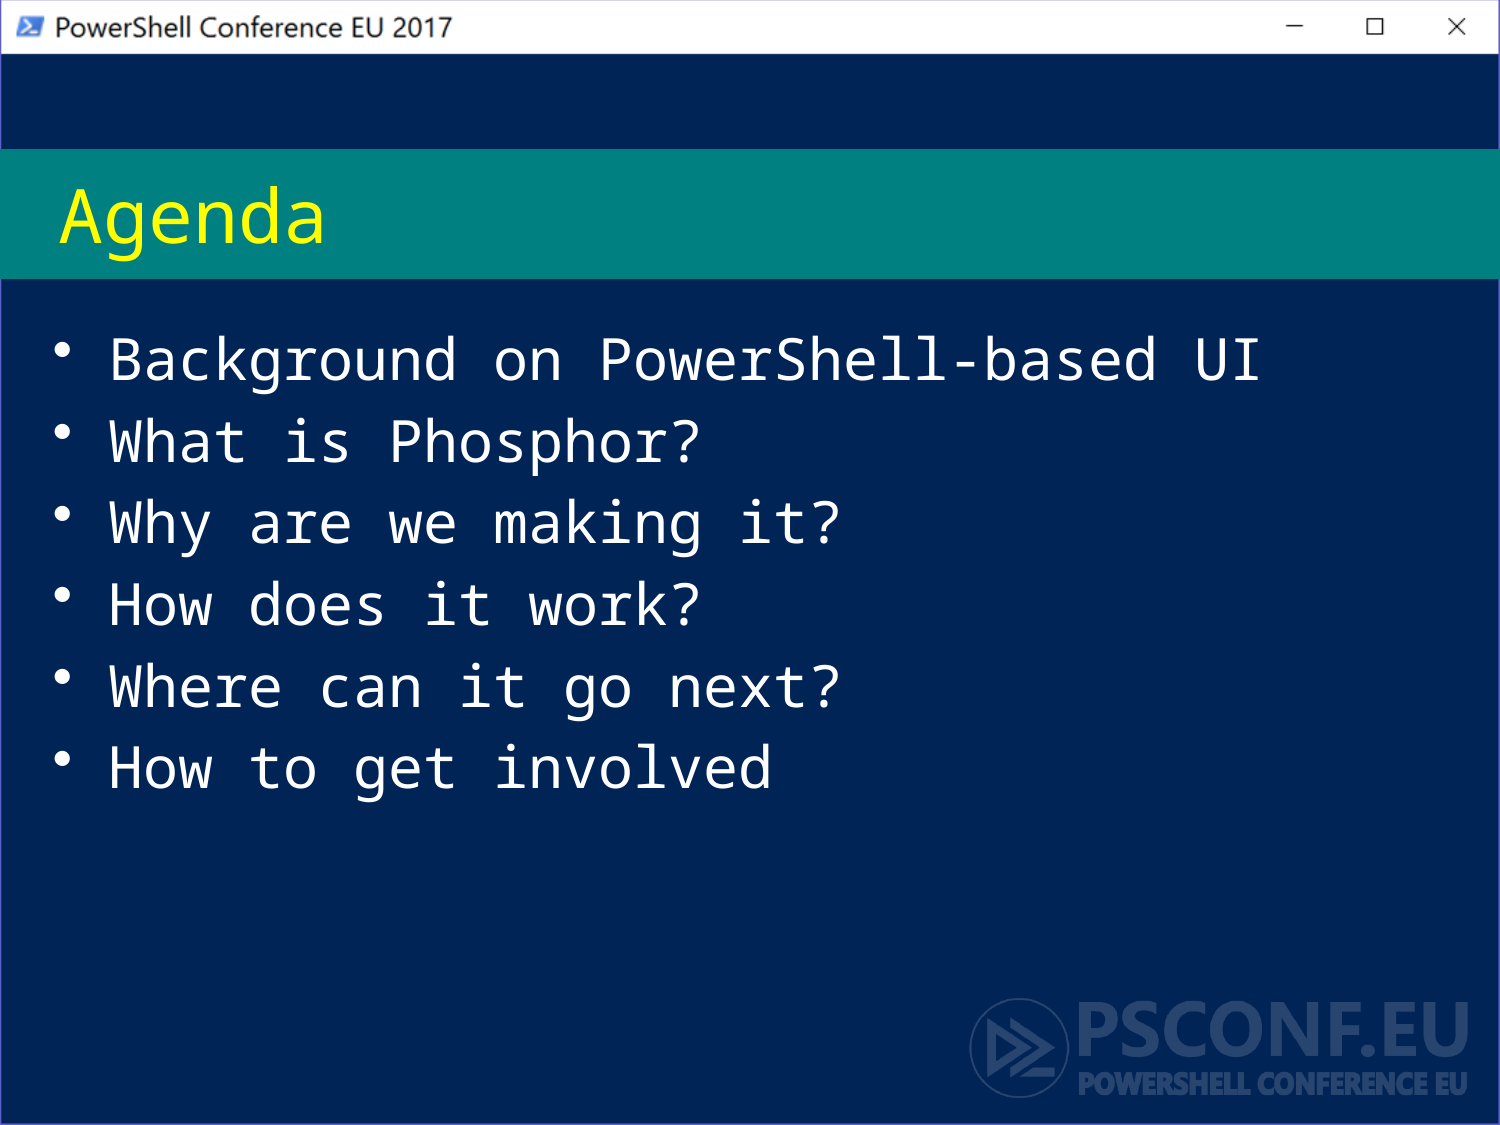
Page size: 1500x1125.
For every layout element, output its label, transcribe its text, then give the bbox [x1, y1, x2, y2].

title Agenda [0, 149, 1500, 279]
picture [0, 279, 1500, 1125]
list Background on PowerShell-based UI What is Phosphor? Why are we making it? How does it work? Where can it go next? How to get involved [37, 314, 1455, 1035]
picture [0, 0, 1500, 149]
